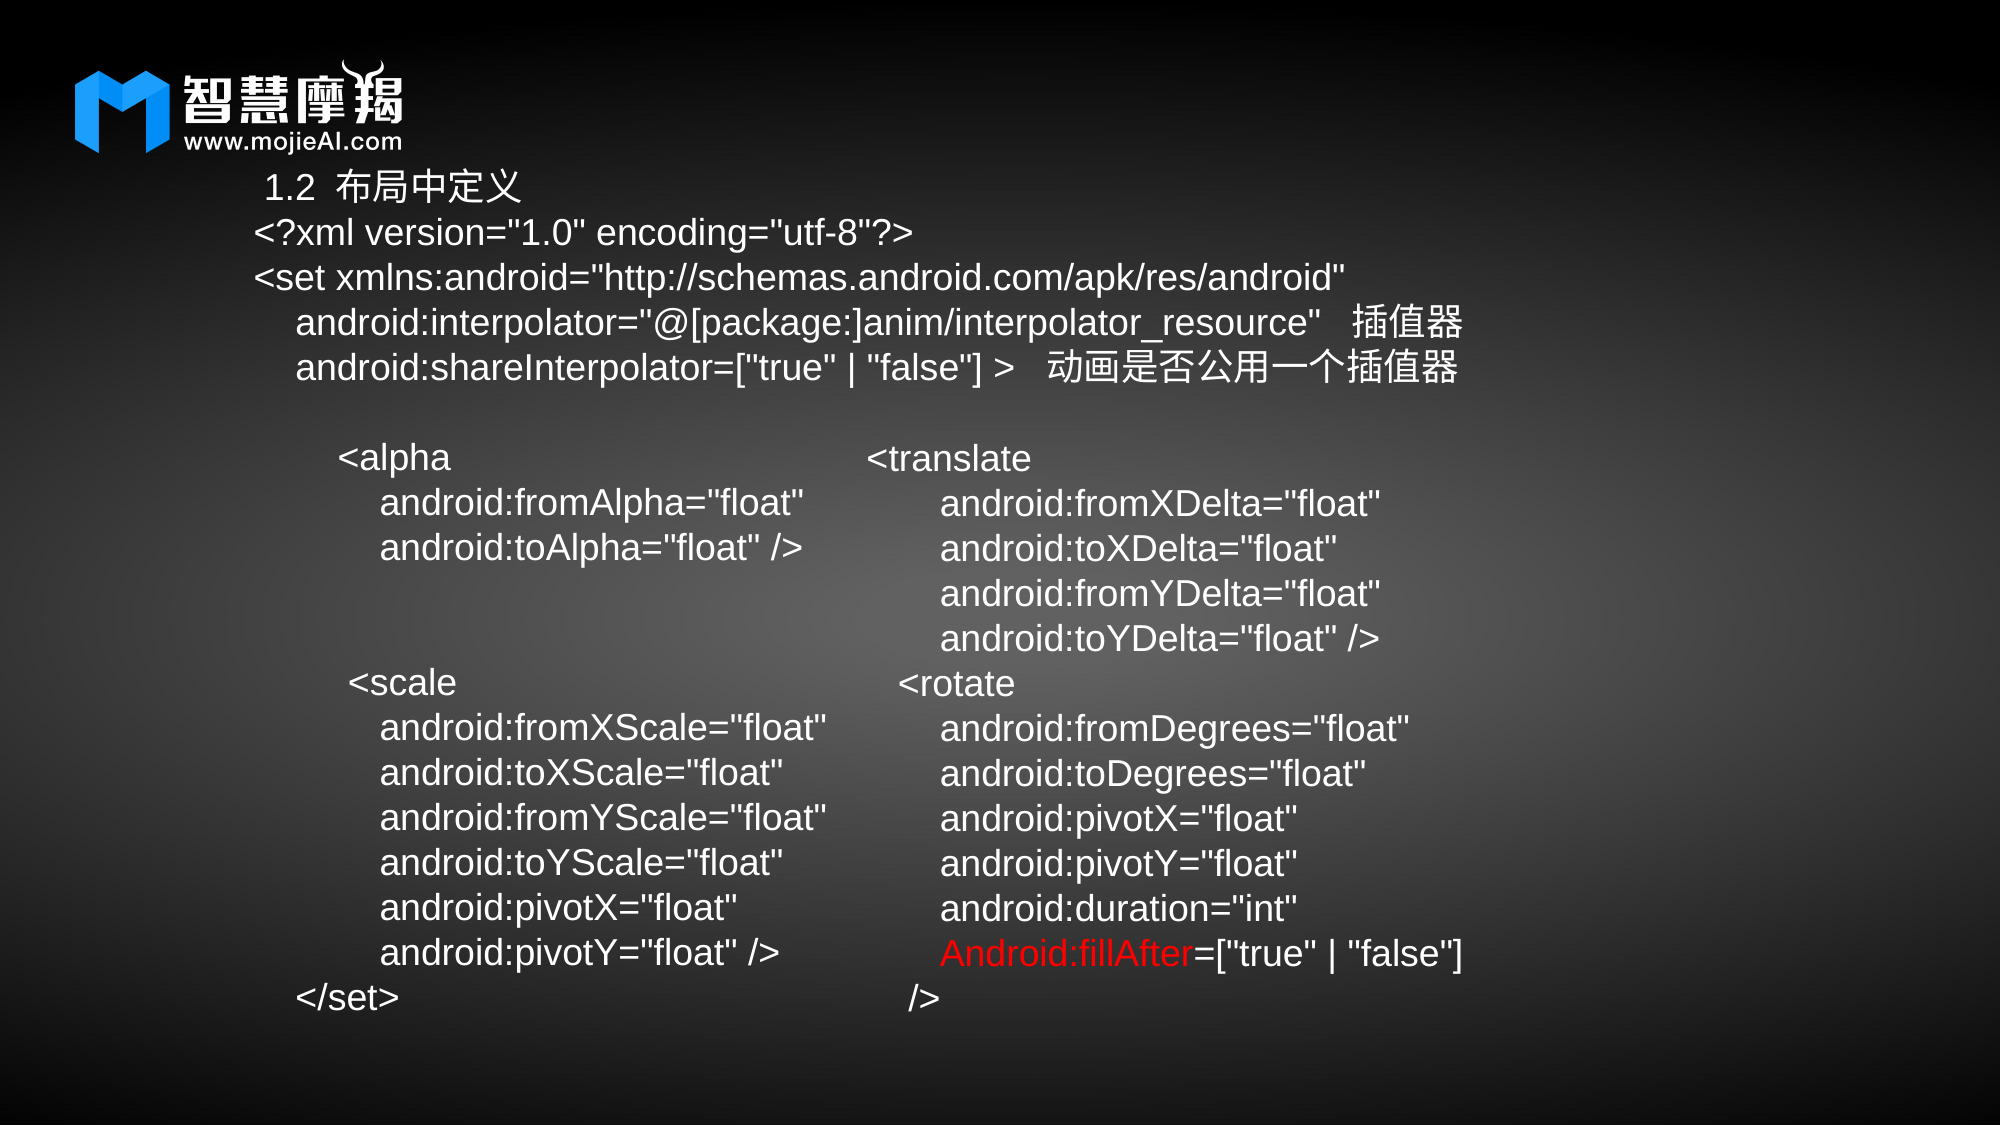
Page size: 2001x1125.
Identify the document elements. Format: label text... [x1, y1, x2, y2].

picture [0, 0, 2000, 1125]
text_box 1.2 布局中定义 <?xml version="1.0" encoding="utf-8"?> <set xmlns:android="http://schemas.android.com/apk/res/android" android:interpolator="@[package:]anim/interpolator_resource" 插值器 android:shareInterpolator=["true" | "false"] > 动画是否公用一个插值器 <alpha android:fromAlpha="float" android:toAlpha="float" /> <scale android:fromXScale="float" android:toXScale="float" android:fromYScale="float" android:toYScale="float" android:pivotX="float" android:pivotY="float" /> </set> [238, 155, 1748, 1025]
text_box <translate android:fromXDelta="float" android:toXDelta="float" android:fromYDelta="float" android:toYDelta="float" /> <rotate android:fromDegrees="float" android:toDegrees="float" android:pivotX="float" android:pivotY="float" android:duration="int" Android:fillAfter=["true" | "false"] /> [841, 426, 1842, 1026]
